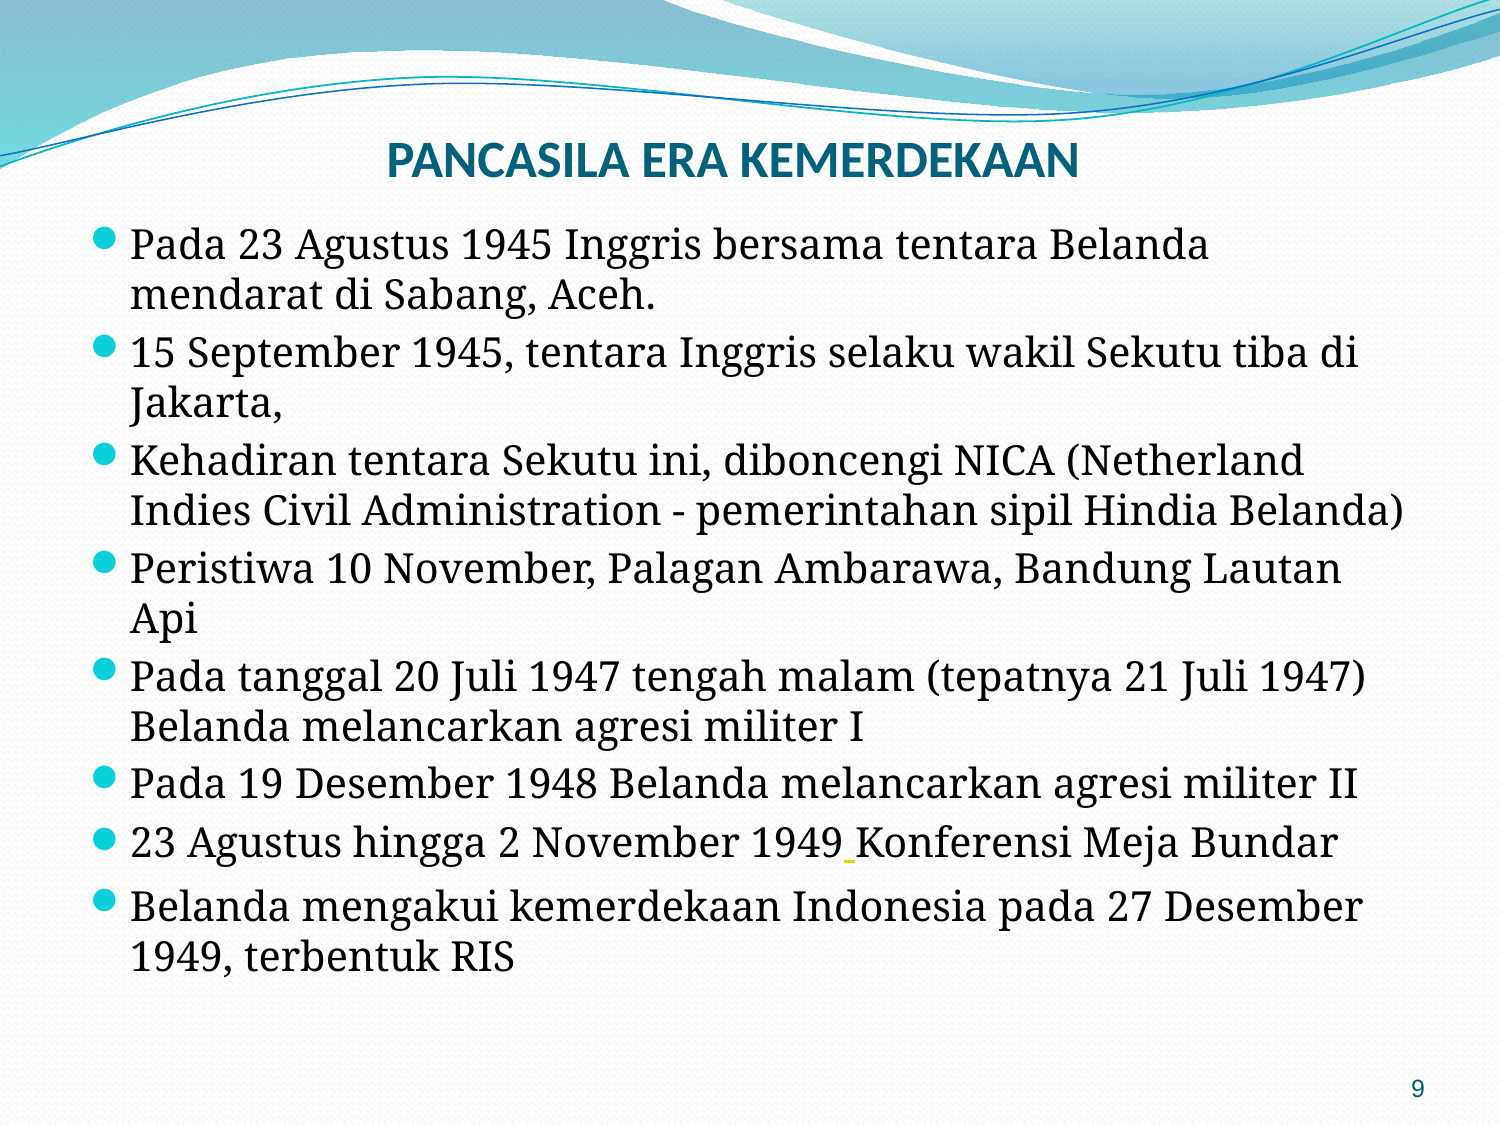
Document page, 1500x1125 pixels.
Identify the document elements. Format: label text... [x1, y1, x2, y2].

list Pada 23 Agustus 1945 Inggris bersama tentara Belanda mendarat di Sabang, Aceh. 15 September 1945, tentara Inggris selaku wakil Sekutu tiba di Jakarta, Kehadiran tentara Sekutu ini, diboncengi NICA (Netherland Indies Civil Administration - pemerintahan sipil Hindia Belanda) Peristiwa 10 November, Palagan Ambarawa, Bandung Lautan Api Pada tanggal 20 Juli 1947 tengah malam (tepatnya 21 Juli 1947) Belanda melancarkan agresi militer I Pada 19 Desember 1948 Belanda melancarkan agresi militer II 23 Agustus hingga 2 November 1949 Konferensi Meja Bundar Belanda mengakui kemerdekaan Indonesia pada 27 Desember 1949, terbentuk RIS [75, 210, 1425, 1090]
slide_number 9 [1299, 1042, 1425, 1103]
title PANCASILA ERA KEMERDEKAAN [58, 117, 1409, 188]
